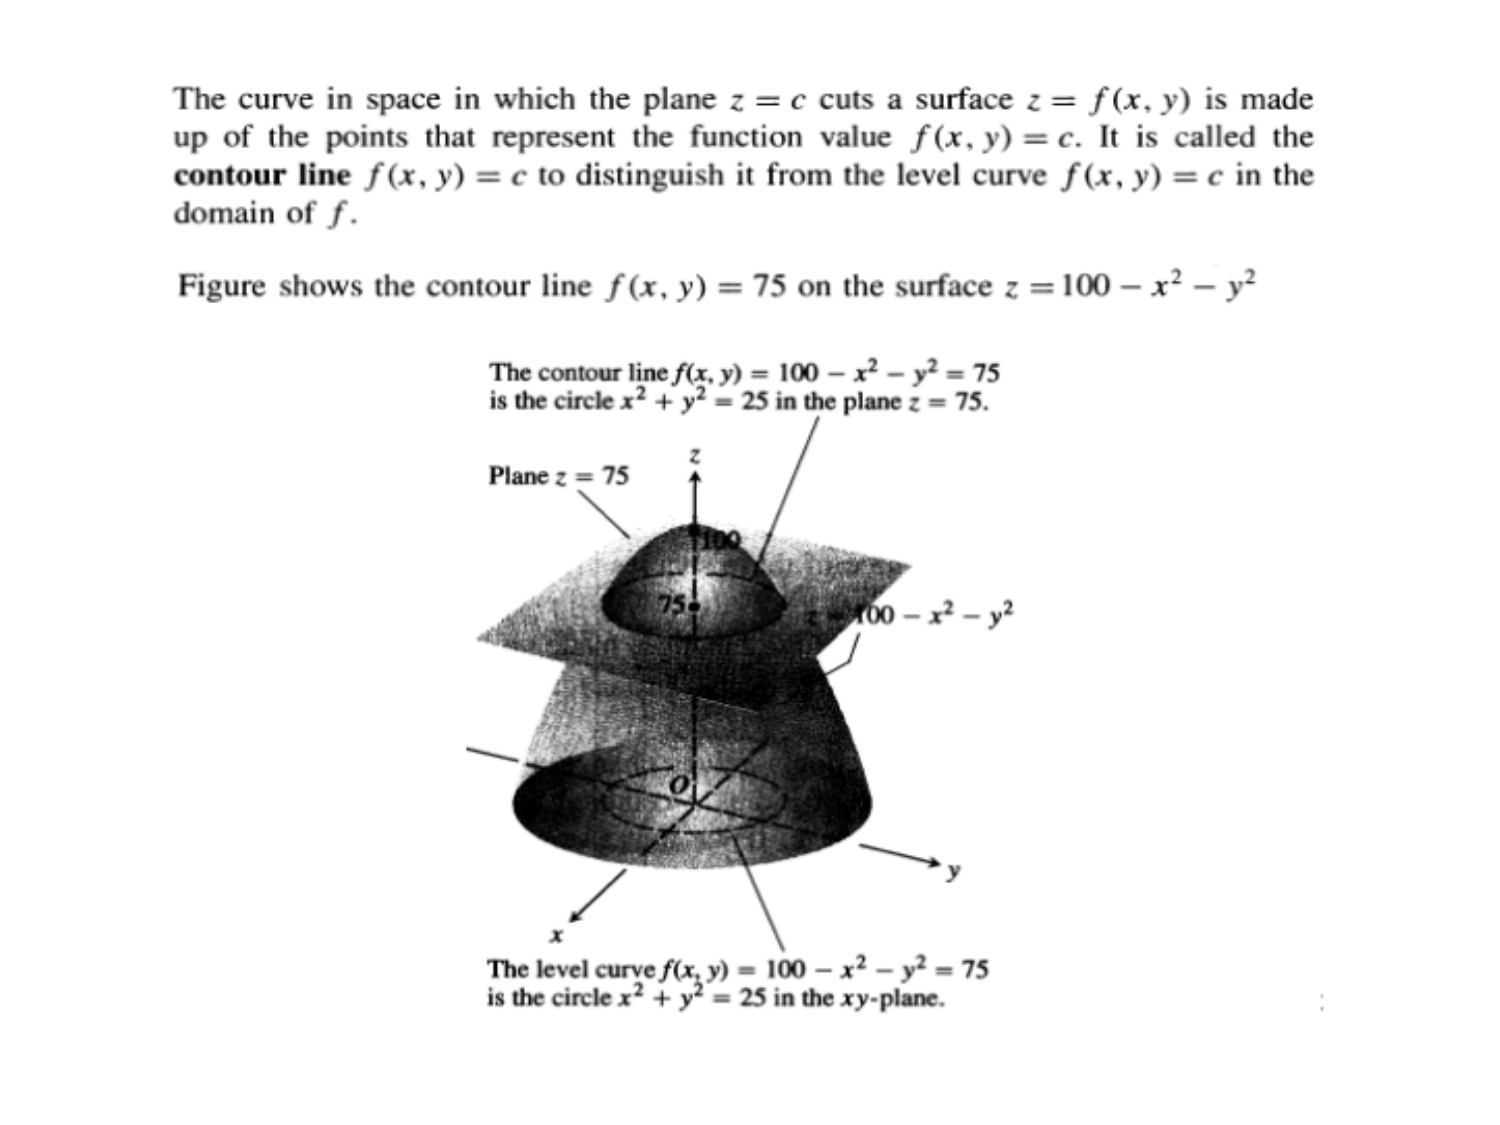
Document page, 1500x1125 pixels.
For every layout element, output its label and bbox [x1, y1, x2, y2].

picture [163, 58, 1337, 1032]
